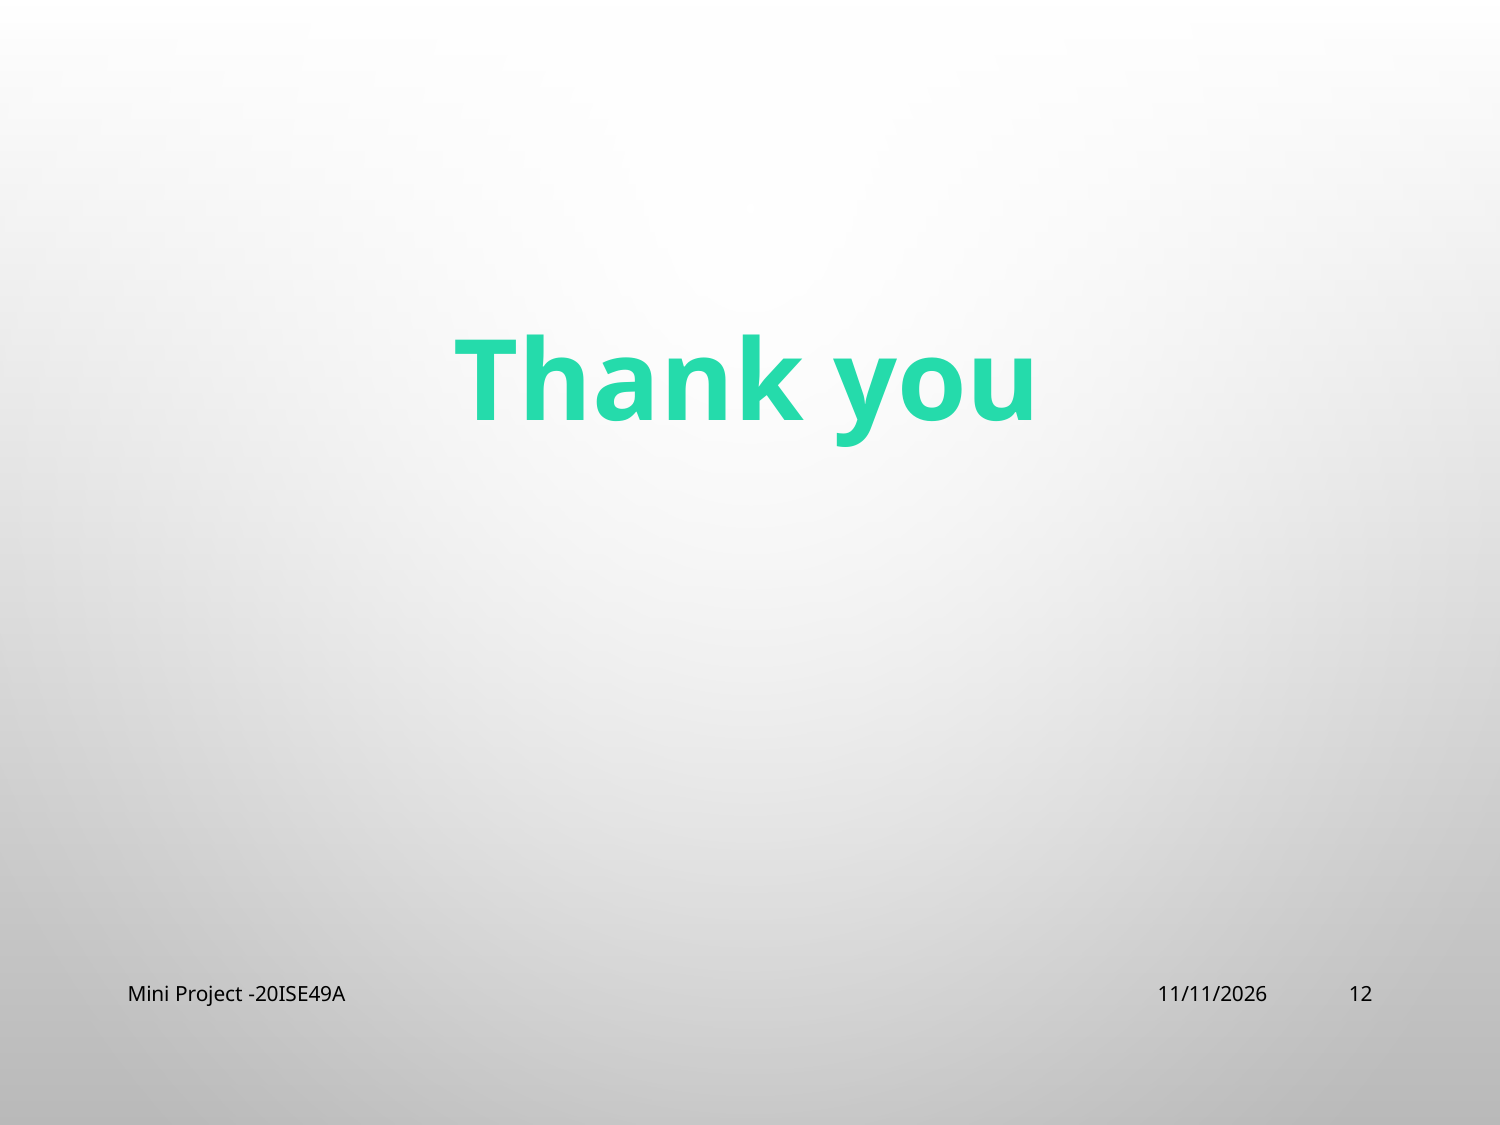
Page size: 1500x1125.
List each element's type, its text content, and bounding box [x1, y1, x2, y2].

footer Mini Project -20ISE49A [112, 965, 934, 1025]
text_box Thank you [438, 299, 1057, 450]
slide_number 12 [1293, 965, 1388, 1025]
picture [0, 0, 1500, 1125]
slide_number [944, 965, 1283, 1025]
